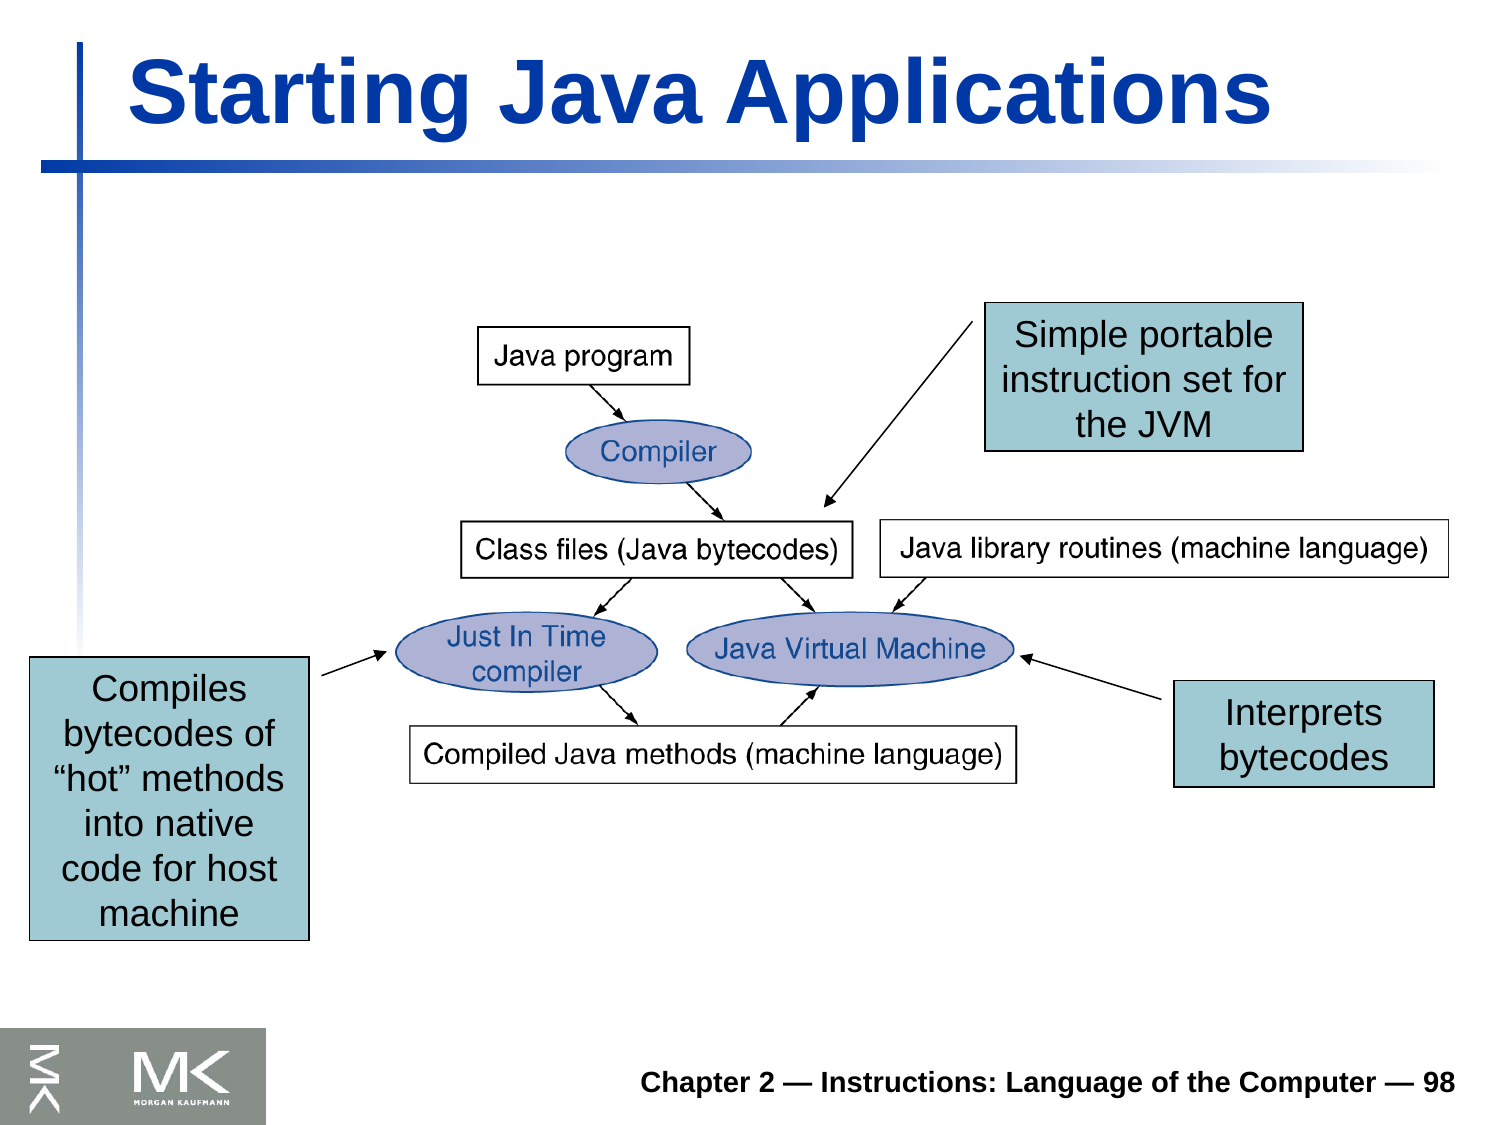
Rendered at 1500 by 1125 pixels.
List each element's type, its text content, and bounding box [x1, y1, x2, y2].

title Starting Java Applications [112, 23, 1468, 149]
footer Chapter 2 — Instructions: Language of the Computer — 98 [277, 1046, 1471, 1106]
text_box Compiles bytecodes of “hot” methods into native code for host machine [29, 656, 310, 941]
text_box Compiles bytecodes of “hot” methods into native code for host machine [321, 649, 387, 676]
picture [0, 1028, 266, 1125]
picture [395, 326, 1449, 784]
text_box Simple portable instruction set for the JVM [984, 302, 1304, 324]
